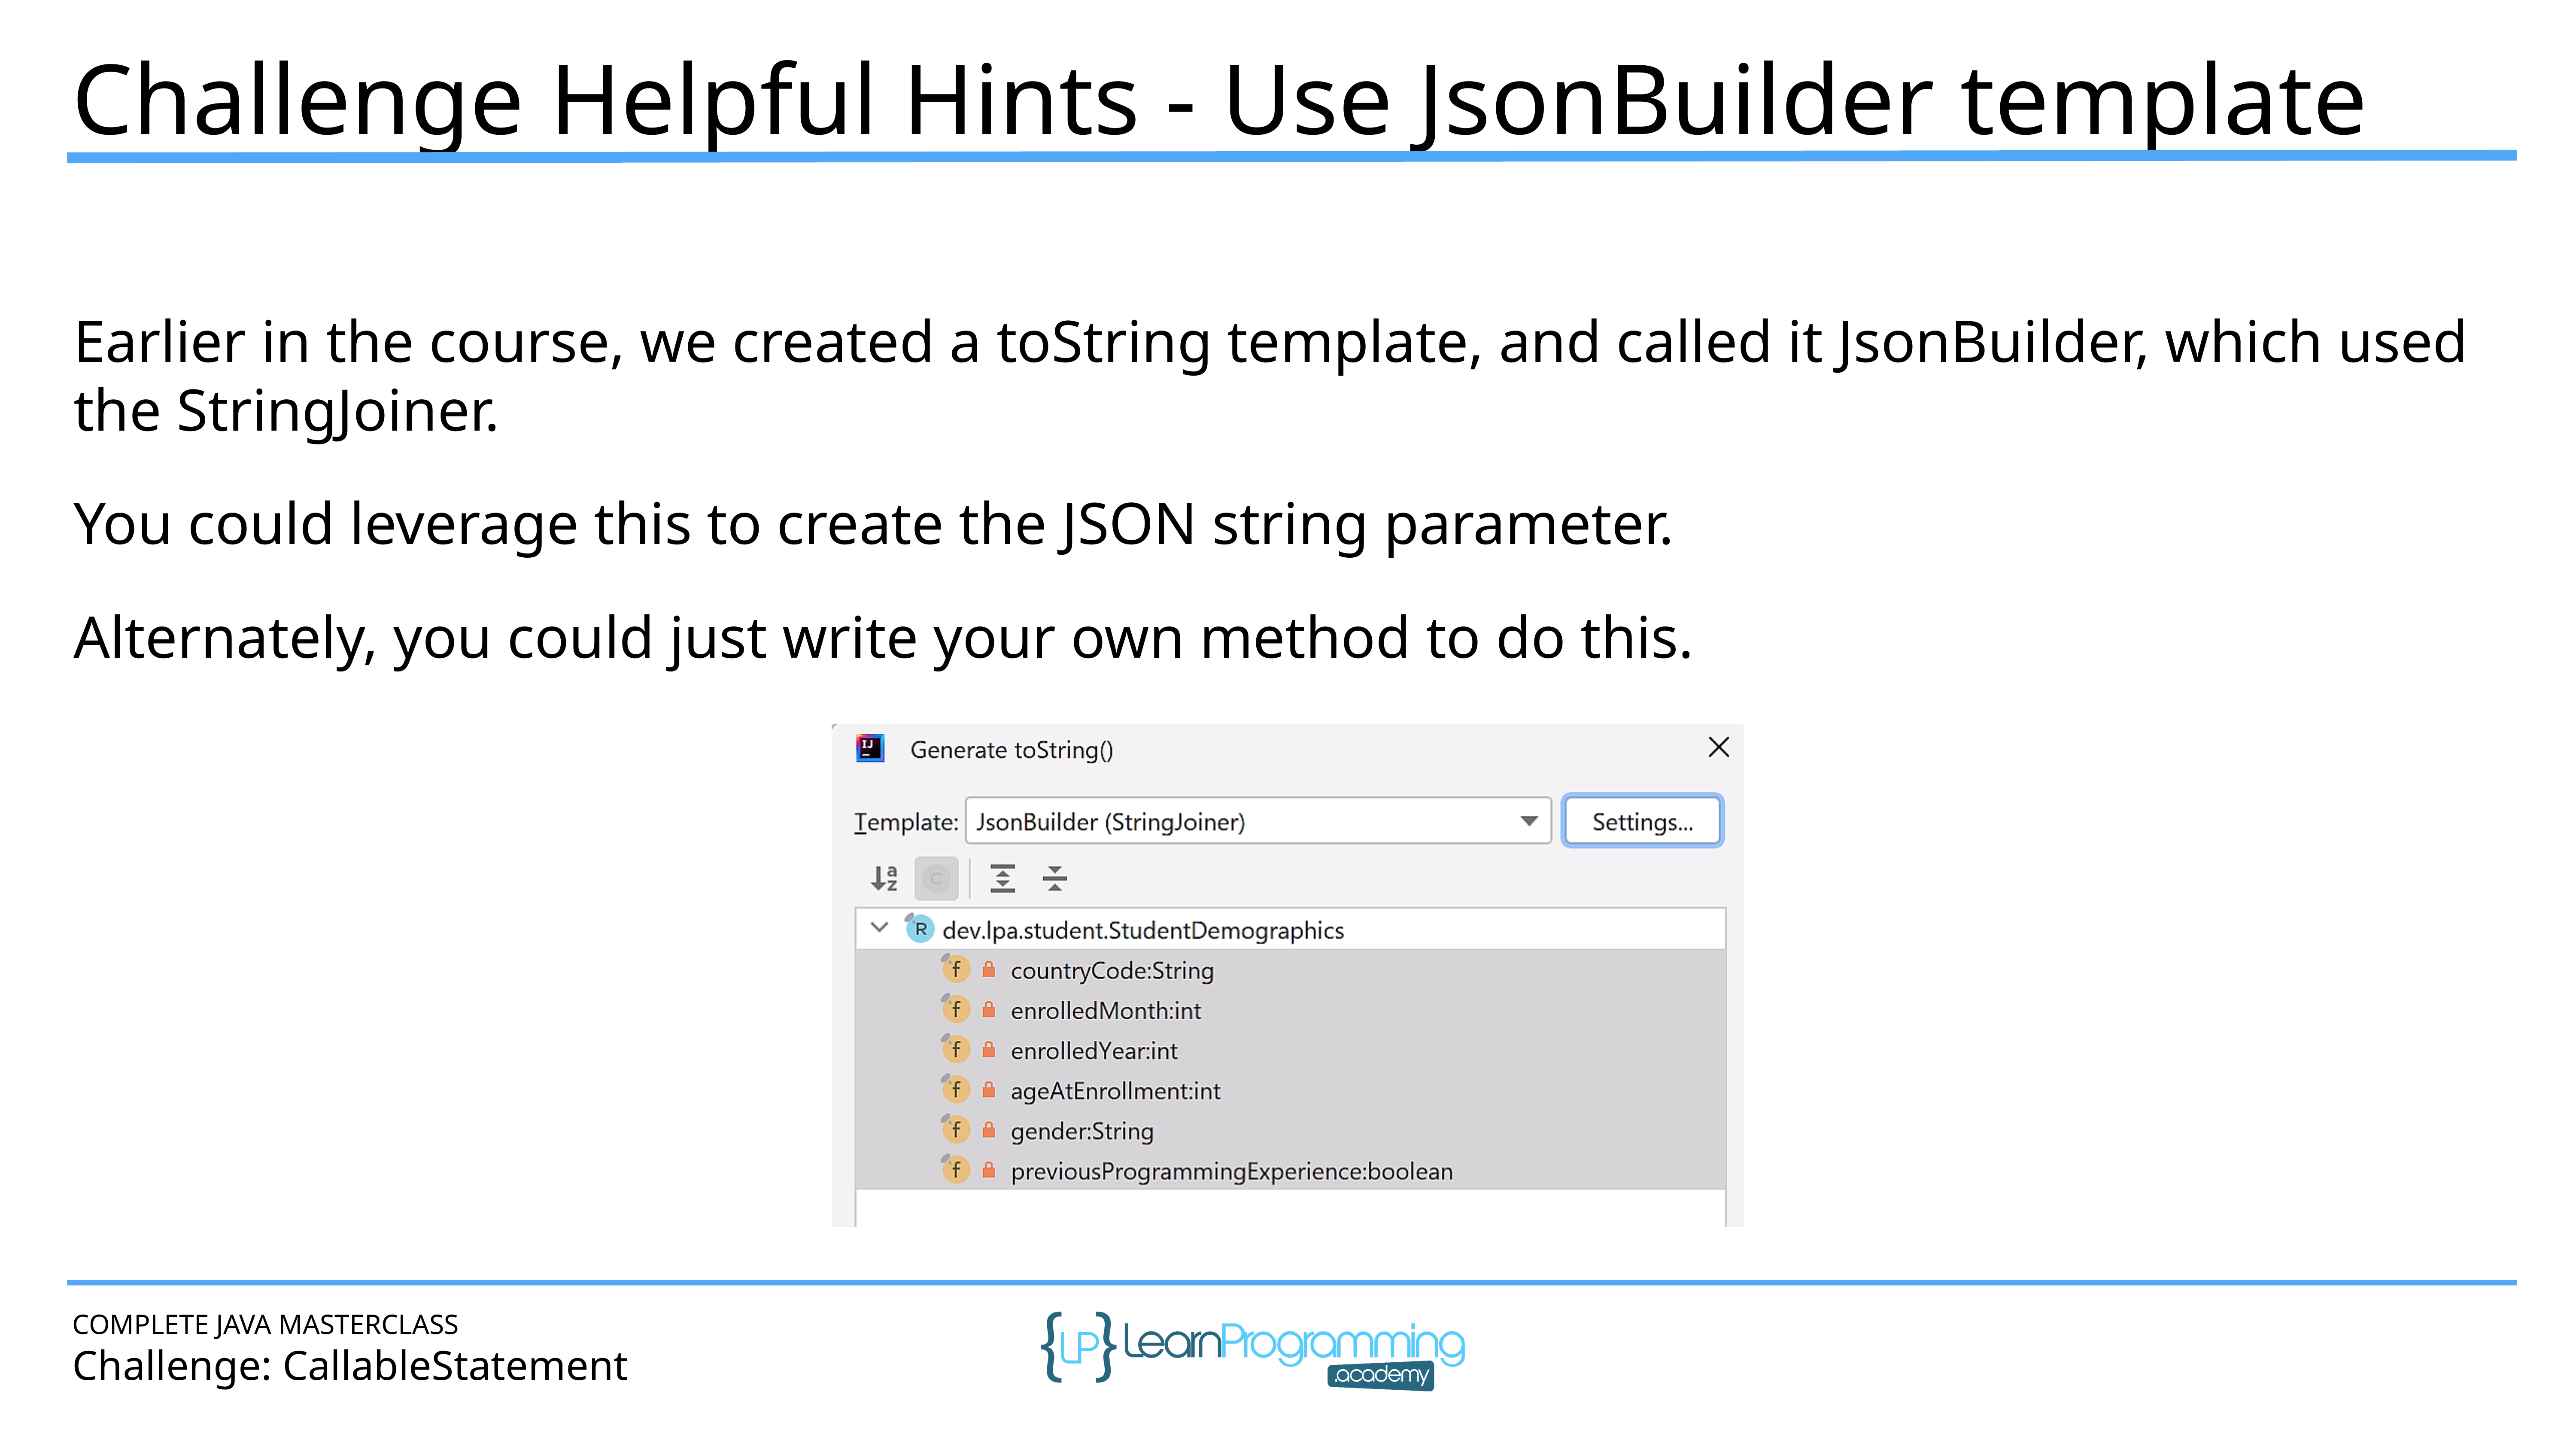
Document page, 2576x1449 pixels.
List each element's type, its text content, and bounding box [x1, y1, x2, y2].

text_box COMPLETE JAVA MASTERCLASS Challenge: CallableStatement [67, 1302, 1030, 1394]
picture [1032, 1302, 1477, 1400]
text_box Challenge Helpful Hints - Use JsonBuilder template [67, 32, 2374, 159]
text_box Earlier in the course, we created a toString template, and called it JsonBuilder, which used the StringJoiner. You could leverage this to create the JSON string parameter. Alternately, you could just write your own method to do this. [67, 301, 2517, 1263]
picture [832, 724, 1744, 1227]
